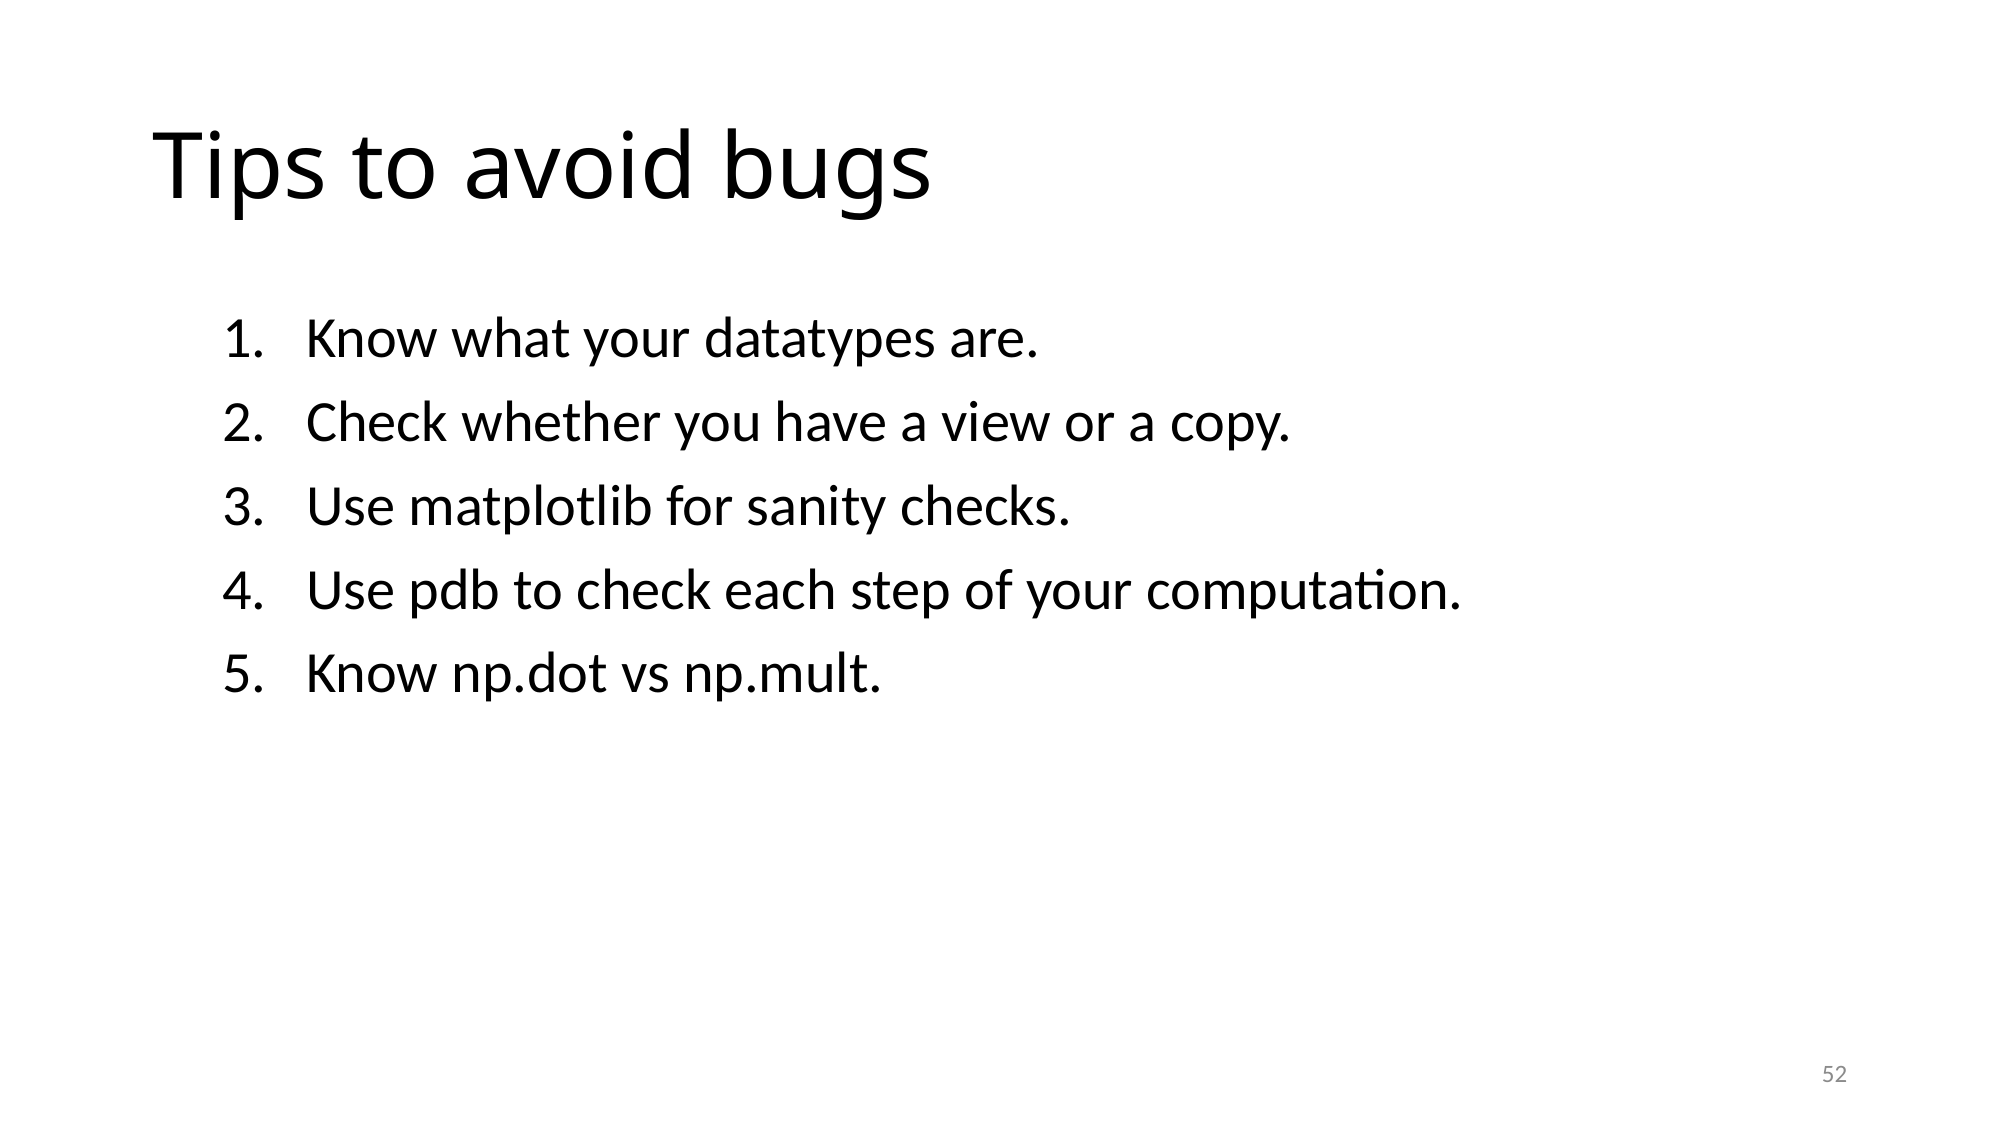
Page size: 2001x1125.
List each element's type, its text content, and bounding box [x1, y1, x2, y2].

list Know what your datatypes are. Check whether you have a view or a copy. Use matplotlib for sanity checks. Use pdb to check each step of your computation. Know np.dot vs np.mult. [206, 299, 1656, 1014]
title Tips to avoid bugs [137, 59, 1863, 278]
slide_number 52 [1412, 1042, 1863, 1103]
